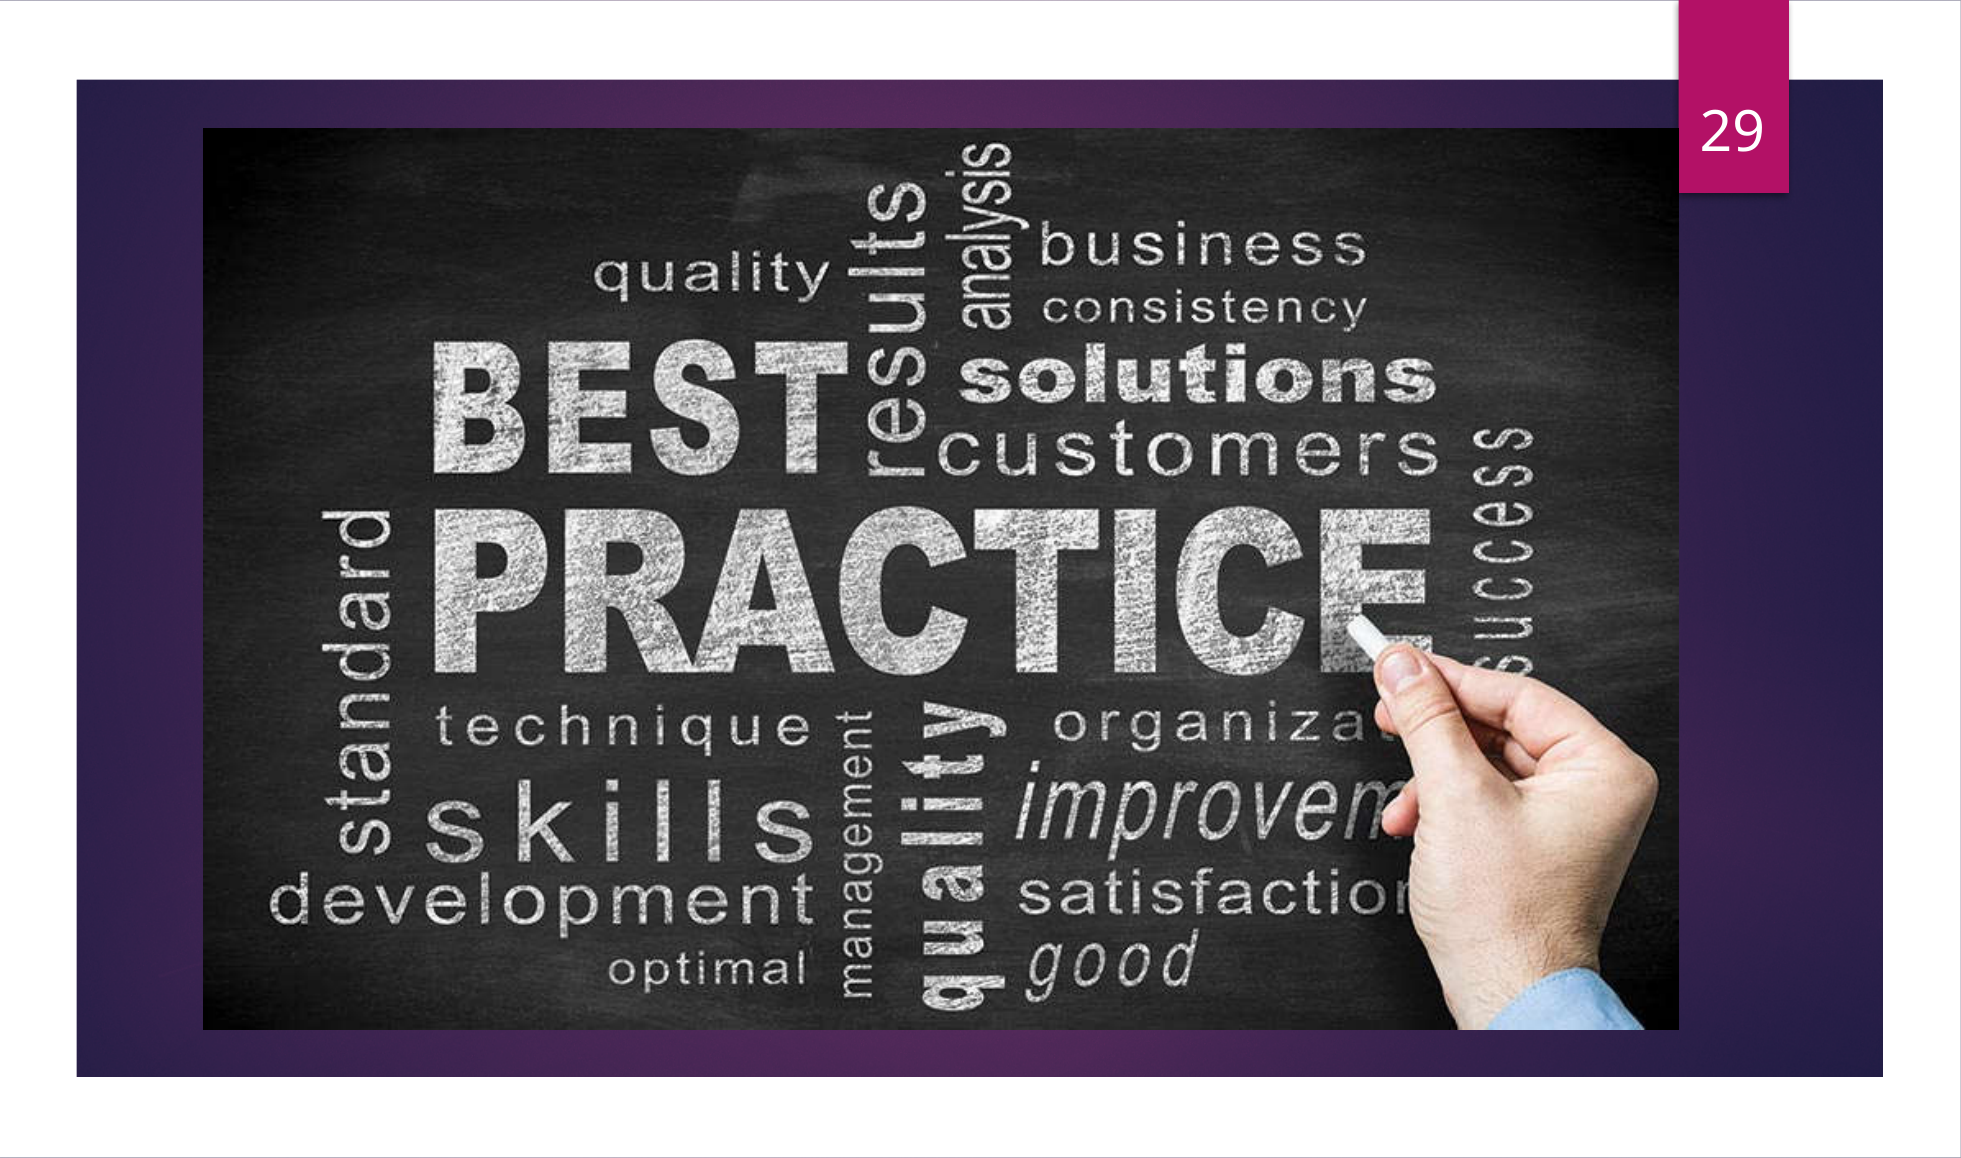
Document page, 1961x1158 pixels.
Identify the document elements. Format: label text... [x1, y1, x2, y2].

slide_number 29 [1664, 49, 1800, 180]
picture [203, 128, 1679, 1031]
